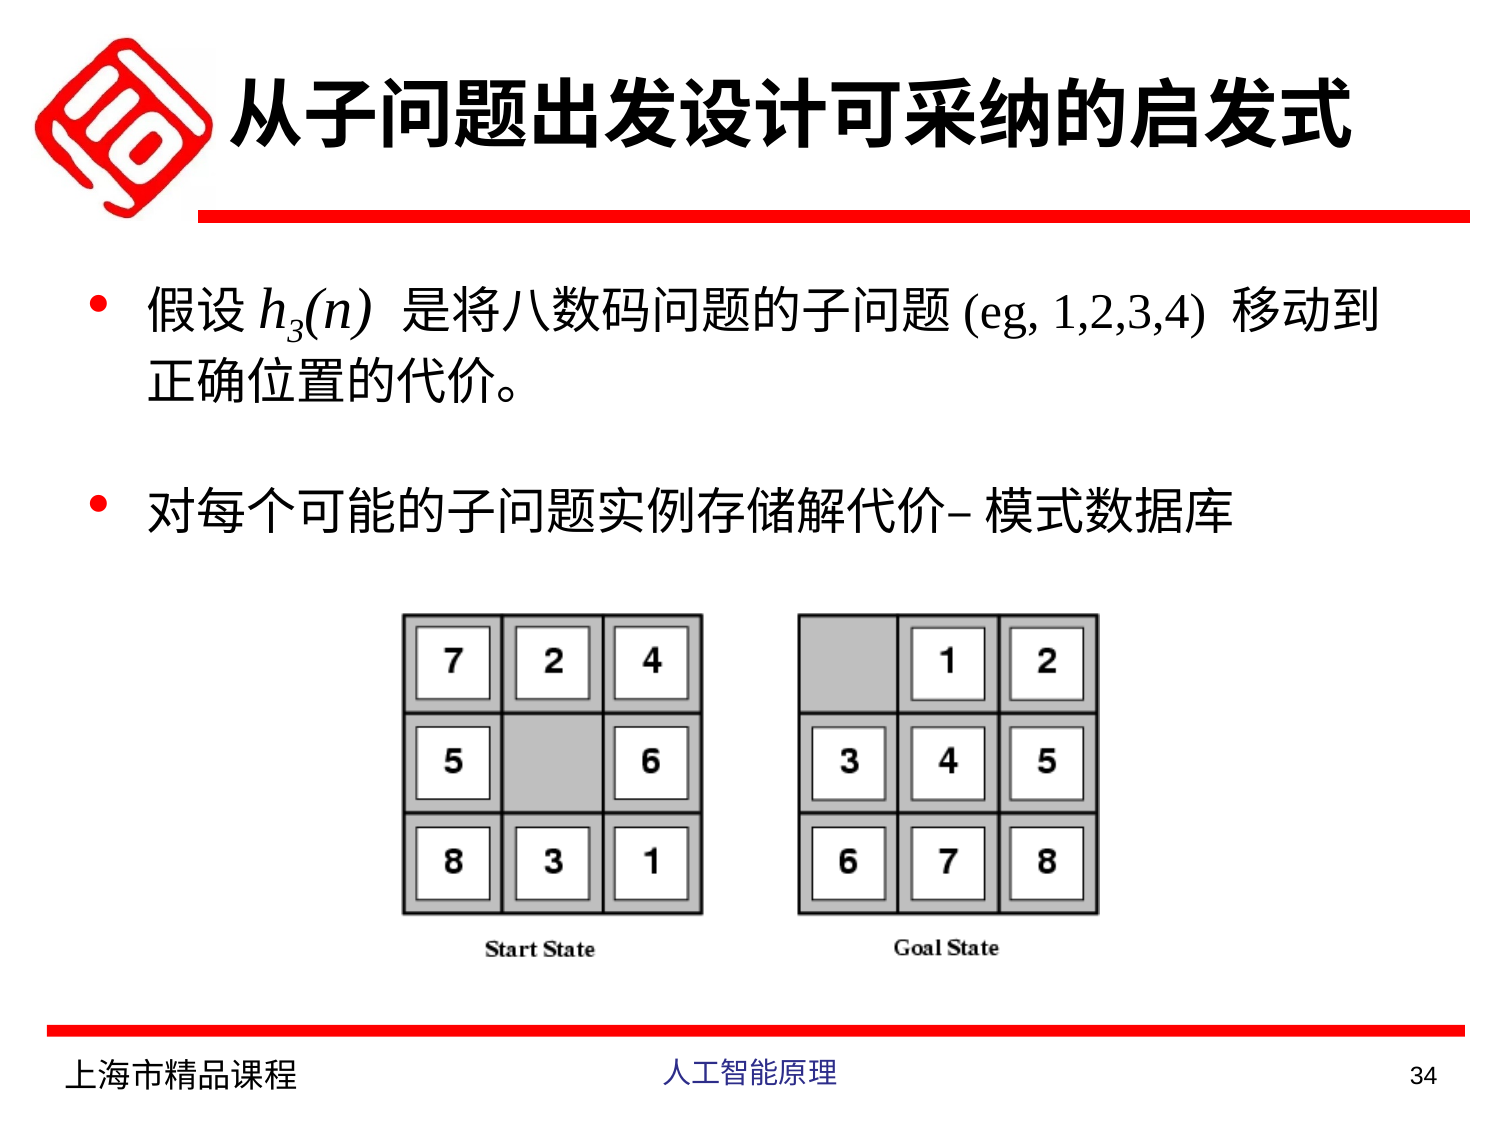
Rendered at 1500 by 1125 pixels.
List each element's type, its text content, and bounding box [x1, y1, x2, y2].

list 假设h3(n) 是将八数码问题的子问题(eg, 1,2,3,4) 移动到正确位置的代价。 对每个可能的子问题实例存储解代价– 模式数据库 [75, 262, 1425, 1005]
picture [31, 34, 216, 221]
slide_number 上海市精品课程 [50, 1046, 450, 1125]
footer 人工智能原理 [512, 1046, 988, 1125]
slide_number 34 [1287, 1051, 1454, 1088]
text_box 从子问题出发设计可采纳的启发式 [82, 46, 1500, 177]
picture [400, 612, 1100, 968]
